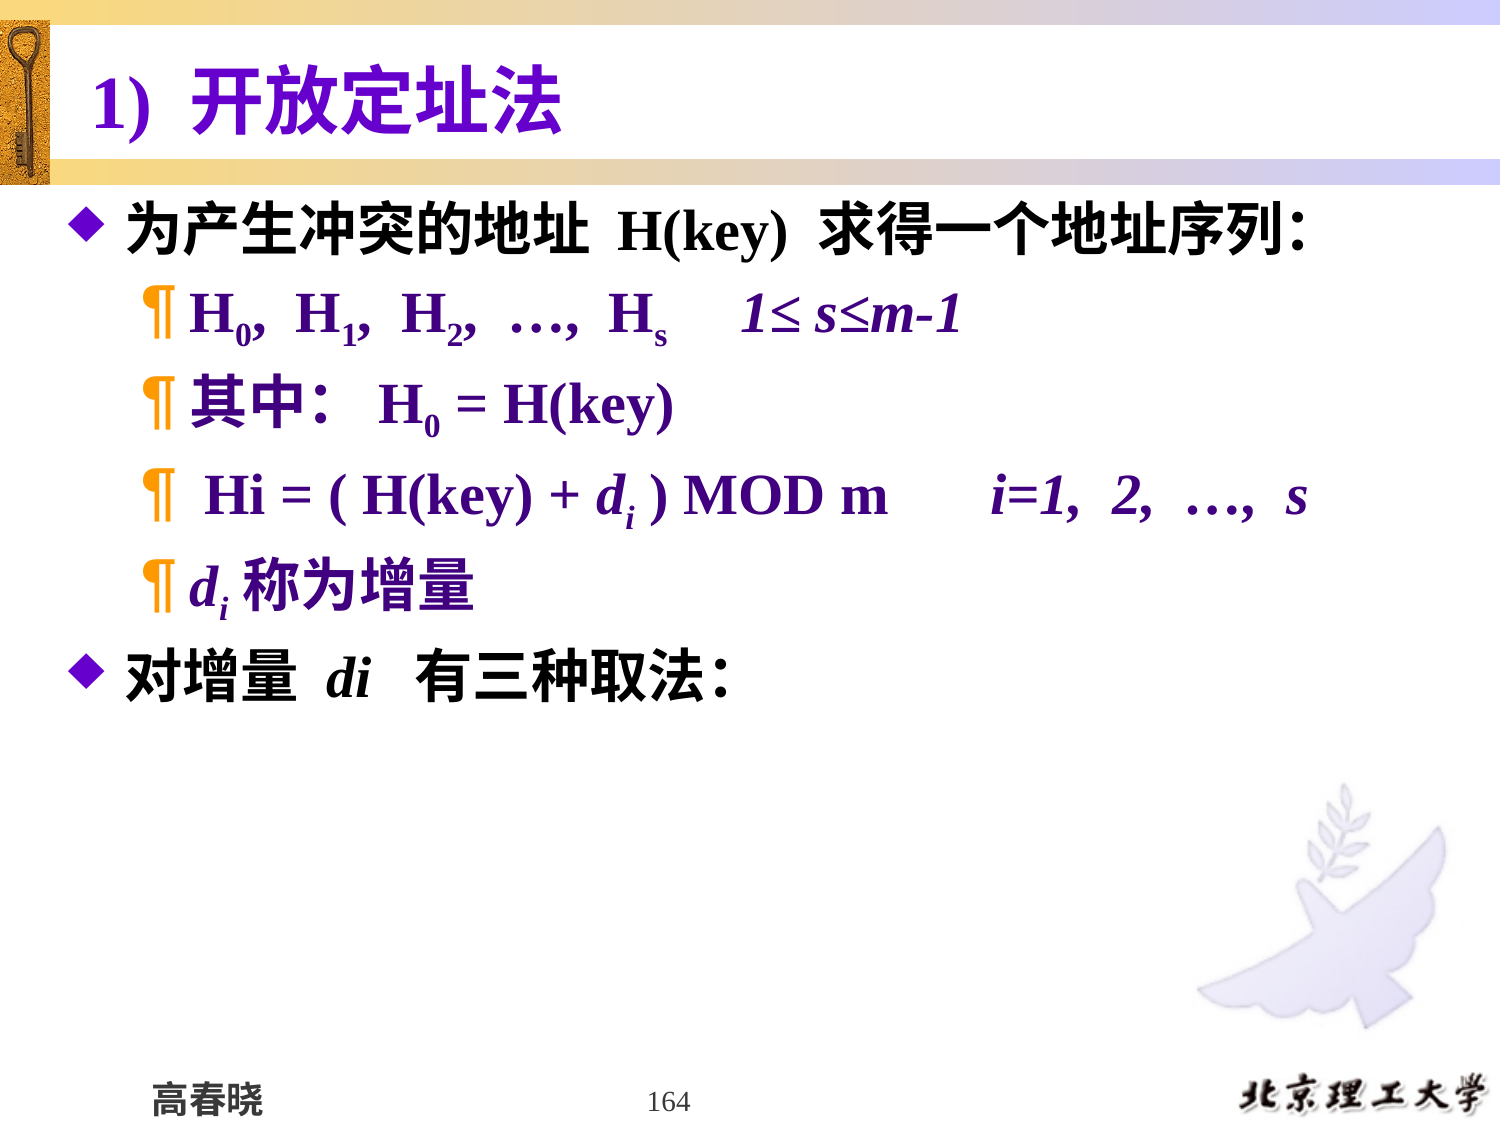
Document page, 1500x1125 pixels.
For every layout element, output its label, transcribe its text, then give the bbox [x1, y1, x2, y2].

slide_number 164 [511, 1049, 826, 1125]
picture [0, 20, 50, 185]
title 1) 开放定址法 [75, 37, 1500, 160]
list 为产生冲突的地址 H(key) 求得一个地址序列： H0, H1, H2, …, Hs 1≤ s≤m-1 其中：H0 = H(key) Hi = ( H(key) + di ) MOD m i=1, 2, …, s di称为增量 对增量 di 有三种取法： [53, 184, 1500, 1050]
picture [1230, 1065, 1500, 1125]
